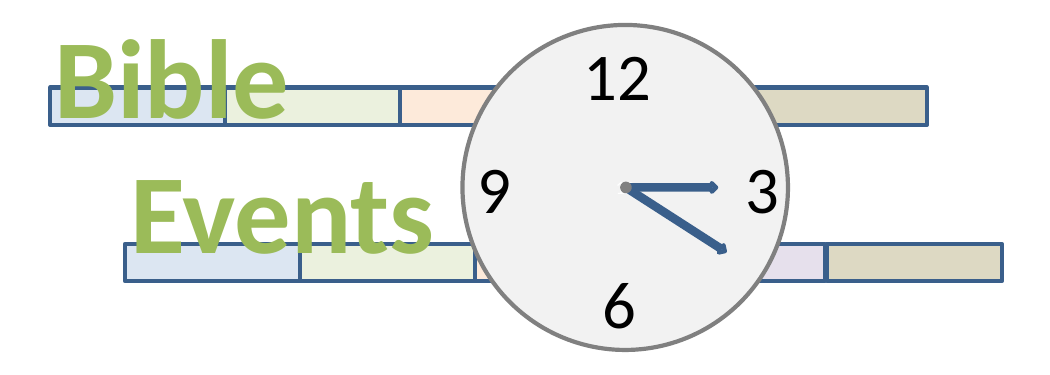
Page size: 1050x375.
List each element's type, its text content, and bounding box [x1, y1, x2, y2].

text_box 6 [569, 253, 670, 349]
text_box 9 [462, 139, 563, 235]
text_box [825, 242, 1004, 283]
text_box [619, 182, 735, 225]
text_box [451, 85, 495, 127]
text_box [756, 85, 929, 127]
text_box [473, 253, 490, 283]
text_box 3 [694, 139, 795, 235]
text_box [761, 242, 825, 283]
text_box [451, 242, 473, 283]
text_box 12 [569, 26, 670, 121]
text_box Bible Events [39, 0, 451, 284]
text_box 12 [593, 349, 657, 353]
text_box 12 [593, 22, 658, 26]
text_box 12 [467, 29, 784, 346]
